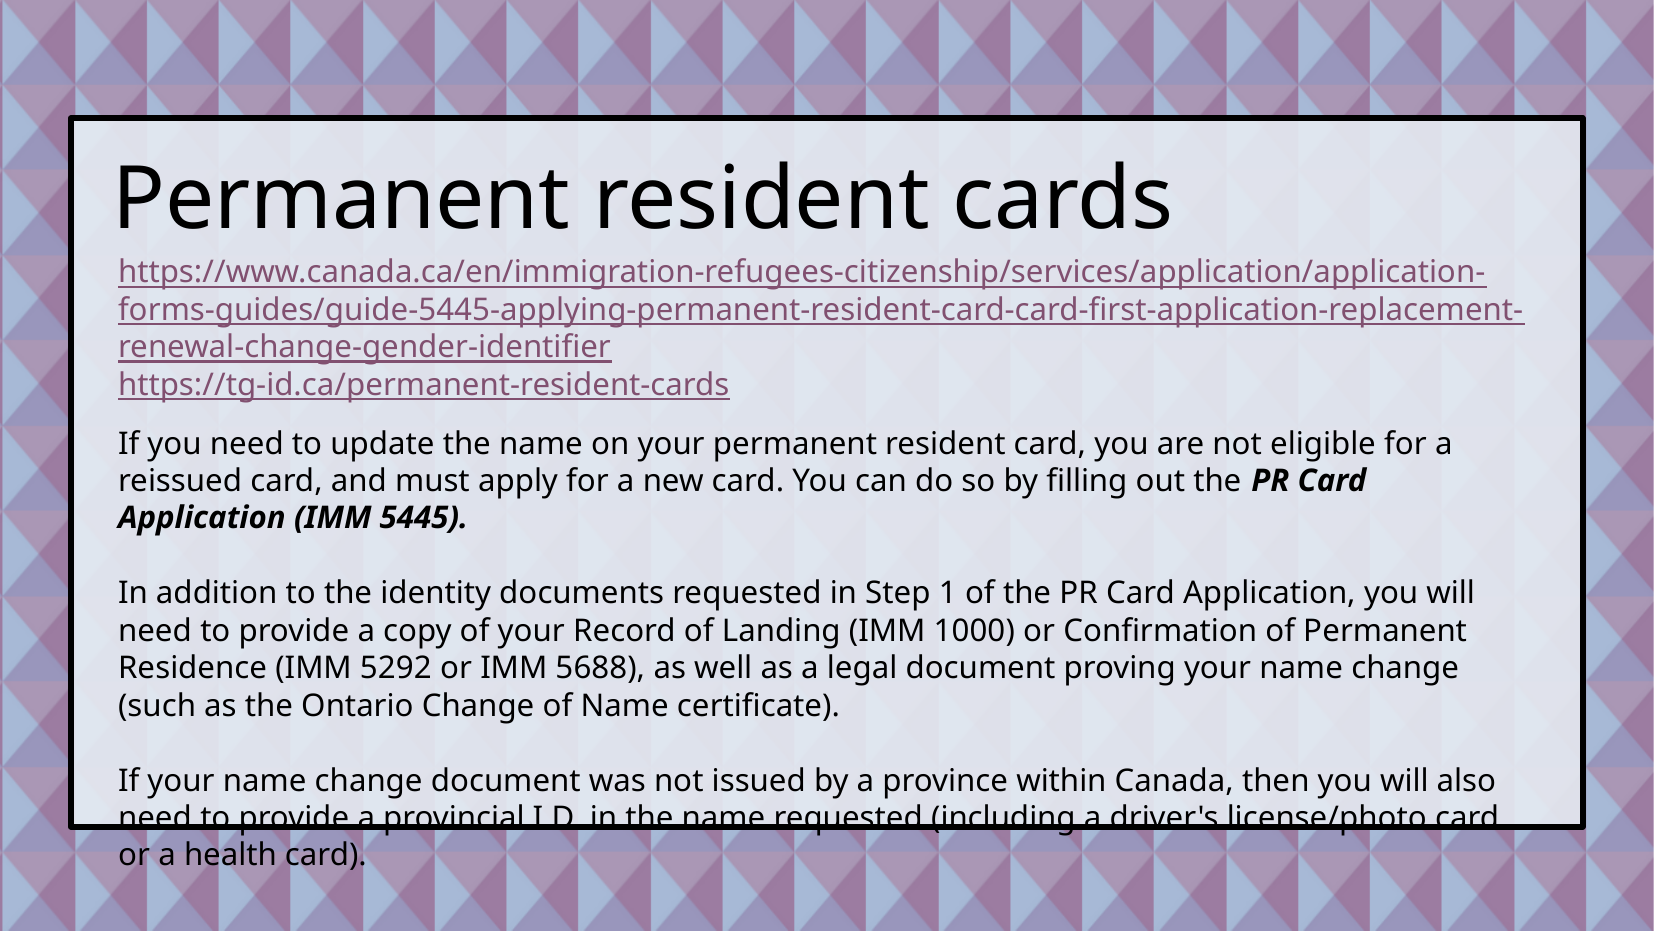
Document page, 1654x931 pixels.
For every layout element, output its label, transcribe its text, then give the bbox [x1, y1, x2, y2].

picture [0, 0, 1654, 931]
title Permanent resident cards [112, 141, 1223, 247]
text_box If you need to update the name on your permanent resident card, you are not eligible for a reissued card, and must apply for a new card. You can do so by filling out the PR Card Application (IMM 5445). In addition to the identity documents requested in Step 1 of the PR Card Application, you will need to provide a copy of your Record of Landing (IMM 1000) or Confirmation of Permanent Residence (IMM 5292 or IMM 5688), as well as a legal document proving your name change (such as the Ontario Change of Name certificate). If your name change document was not issued by a province within Canada, then you will also need to provide a provincial I.D. in the name requested (including a driver's license/photo card or a health card). [118, 422, 1506, 798]
subtitle https://www.canada.ca/en/immigration-refugees-citizenship/services/application/application-forms-guides/guide-5445-applying-permanent-resident-card-card-first-application-replacement-renewal-change-gender-identifier https://tg-id.ca/permanent-resident-cards [118, 251, 1565, 441]
text_box [70, 118, 1583, 827]
